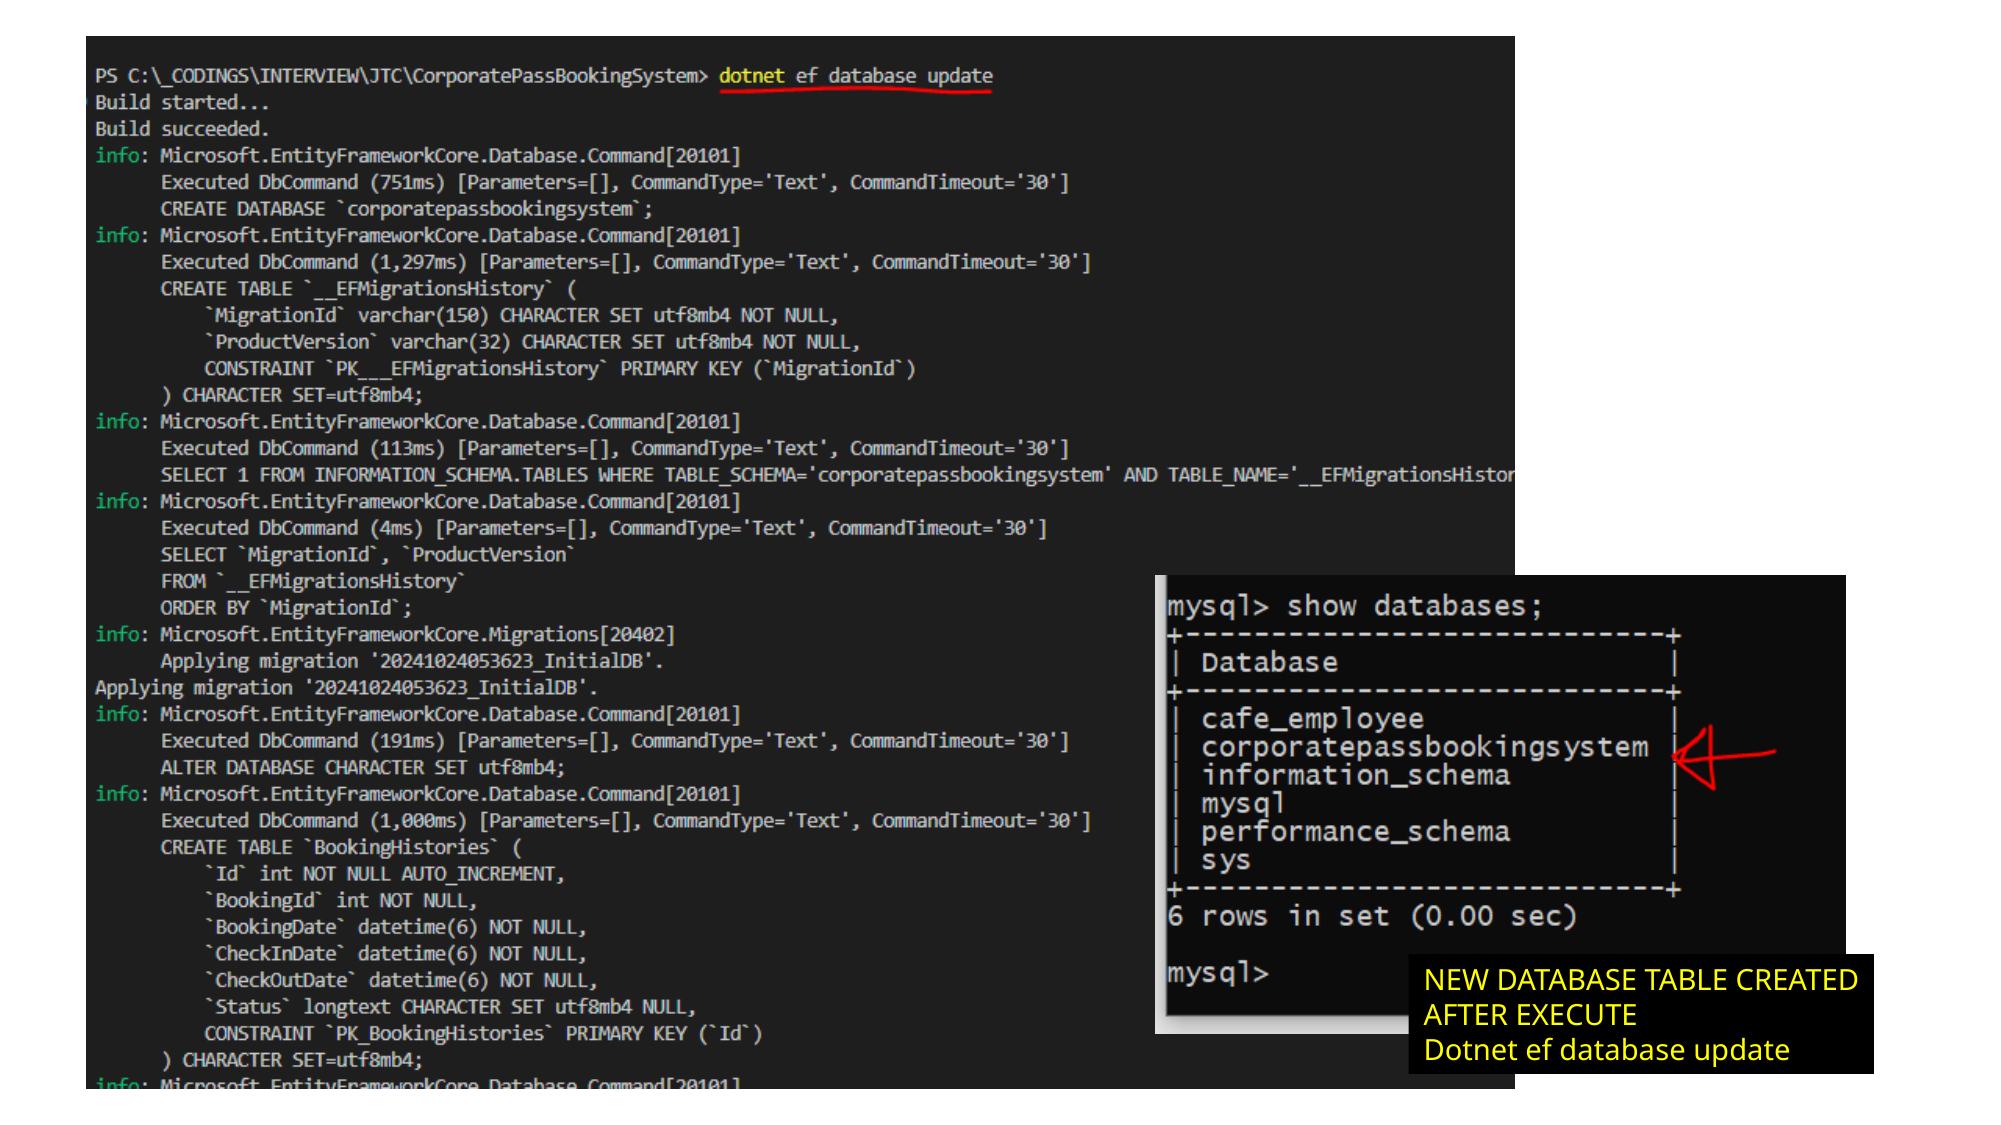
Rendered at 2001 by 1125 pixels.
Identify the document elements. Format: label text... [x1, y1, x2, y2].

text_box NEW DATABASE TABLE CREATED AFTER EXECUTE Dotnet ef database update [1515, 954, 1874, 1074]
picture [86, 36, 1846, 1089]
